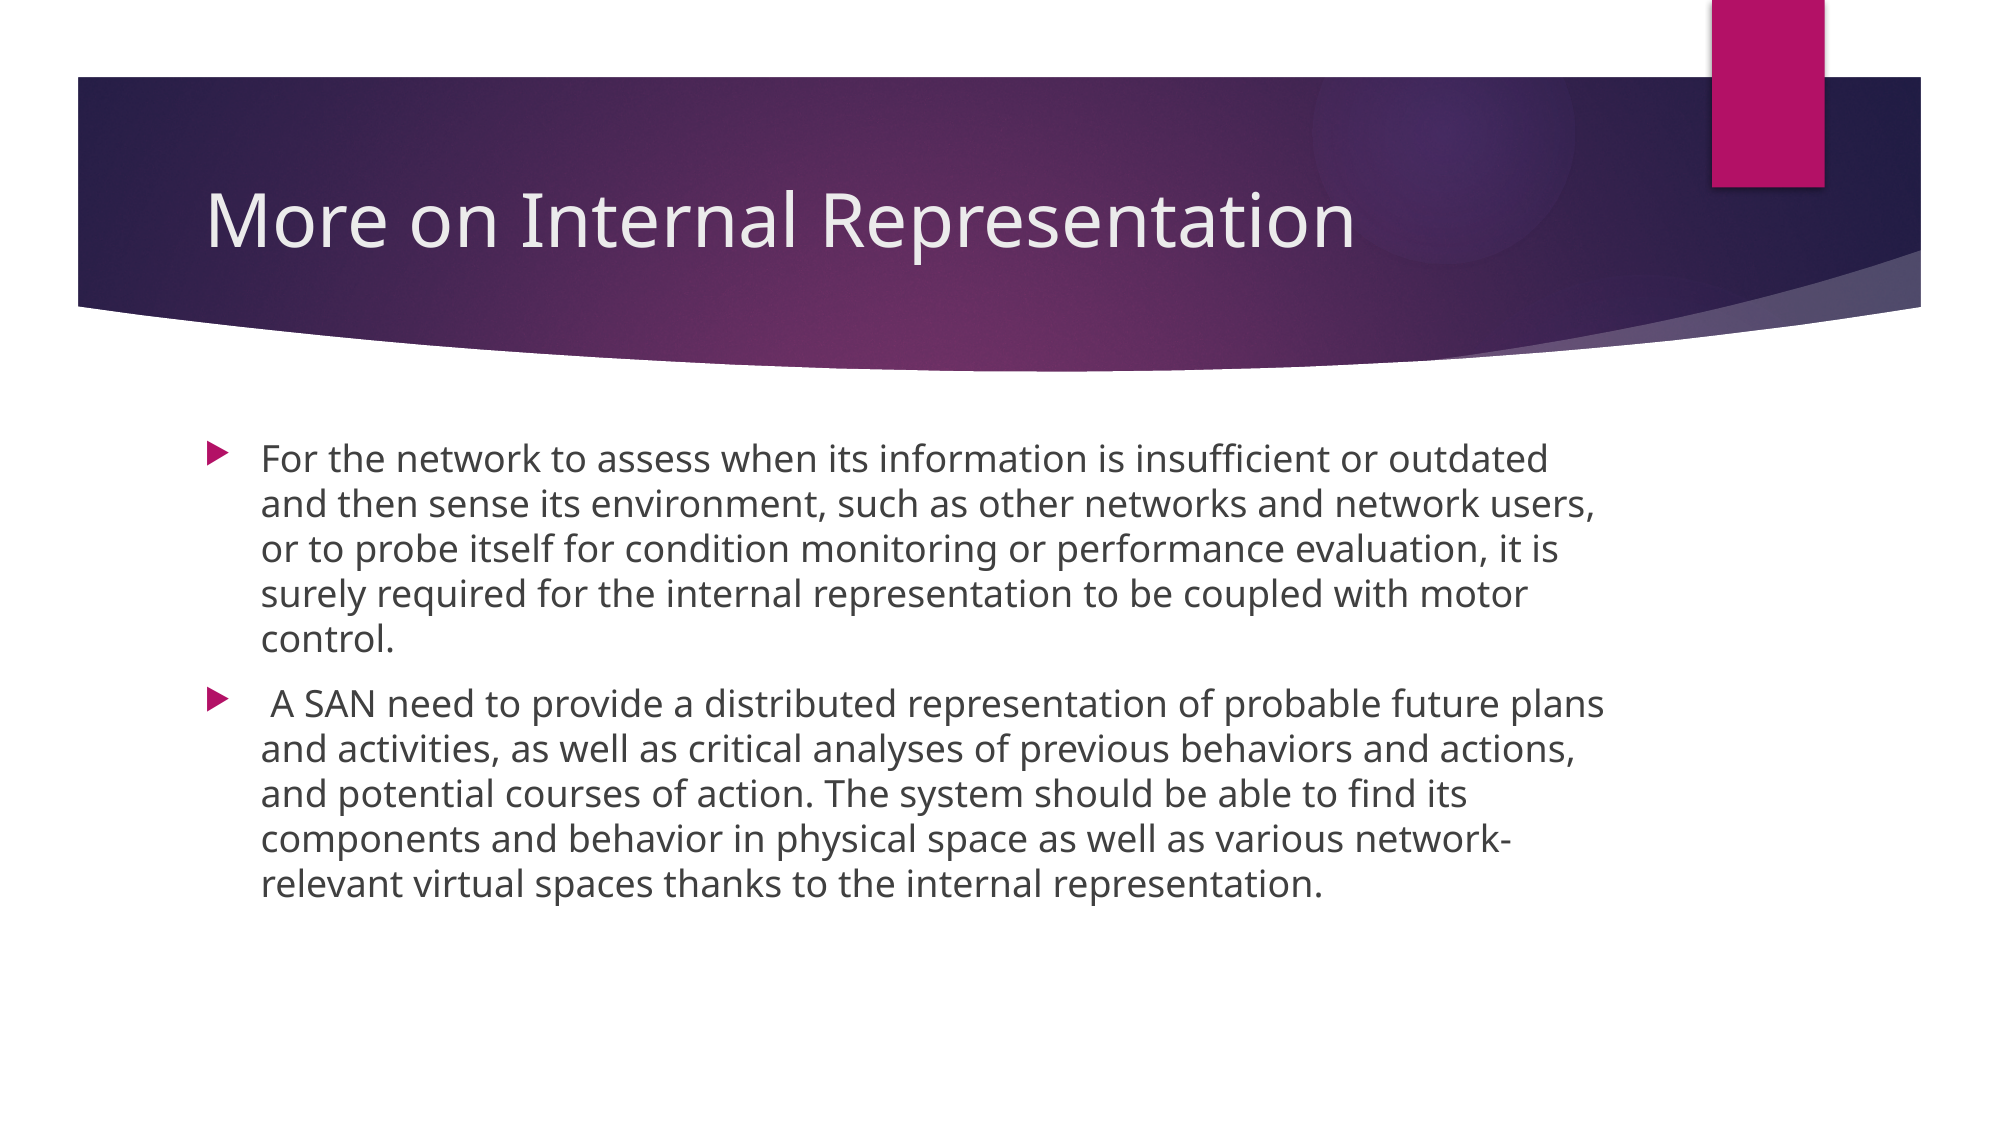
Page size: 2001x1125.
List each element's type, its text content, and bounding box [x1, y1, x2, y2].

list For the network to assess when its information is insufficient or outdated and then sense its environment, such as other networks and network users, or to probe itself for condition monitoring or performance evaluation, it is surely required for the internal representation to be coupled with motor control. A SAN need to provide a distributed representation of probable future plans and activities, as well as critical analyses of previous behaviors and actions, and potential courses of action. The system should be able to find its components and behavior in physical space as well as various network-relevant virtual spaces thanks to the internal representation. [189, 427, 1638, 988]
title More on Internal Representation [189, 159, 1627, 276]
